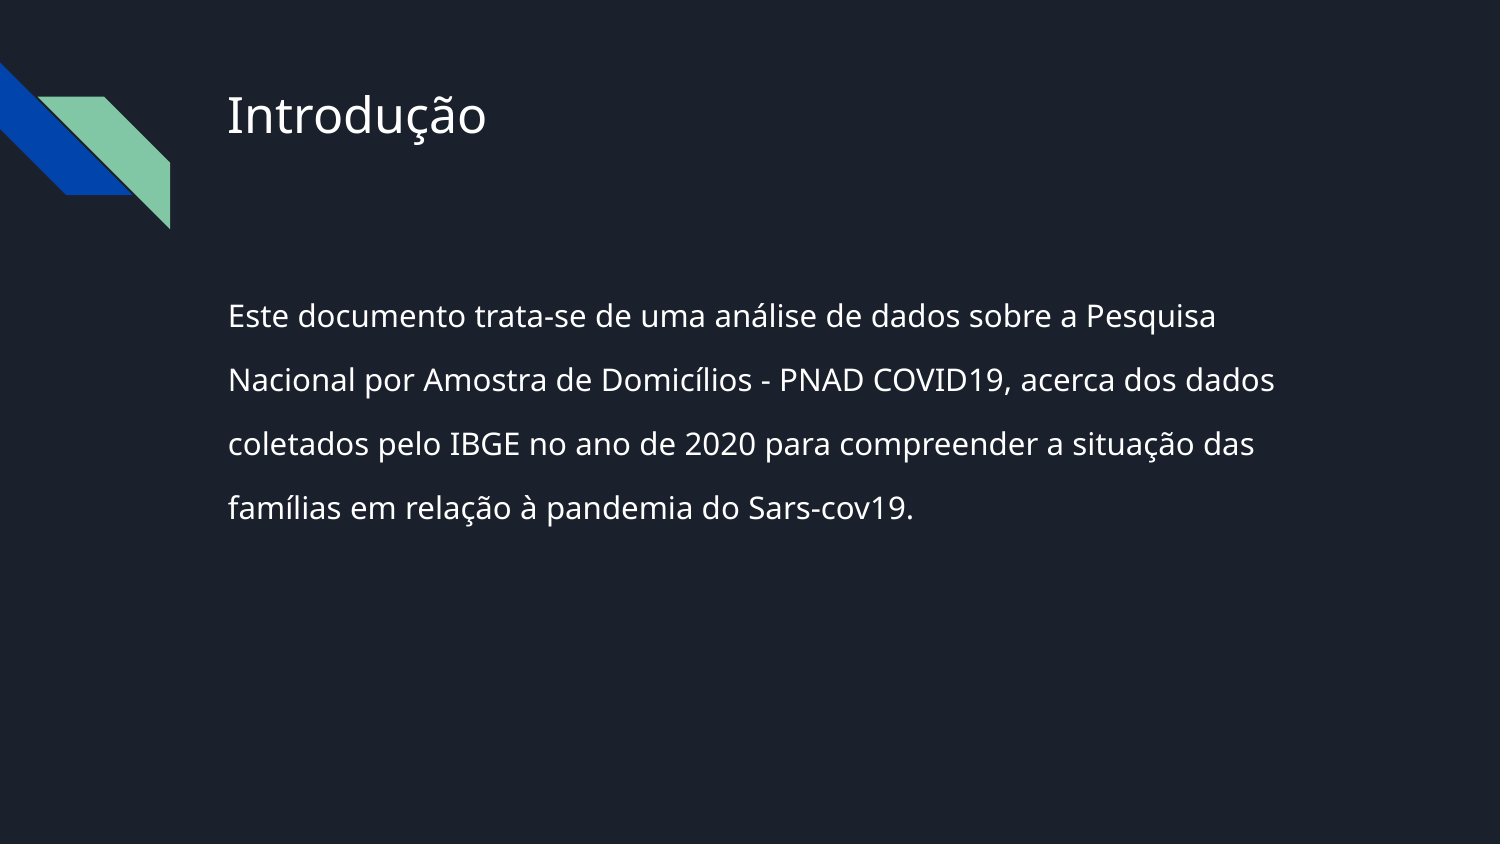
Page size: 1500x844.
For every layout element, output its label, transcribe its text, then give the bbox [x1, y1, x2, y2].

list Este documento trata-se de uma análise de dados sobre a Pesquisa Nacional por Amostra de Domicílios - PNAD COVID19, acerca dos dados coletados pelo IBGE no ano de 2020 para compreender a situação das famílias em relação à pandemia do Sars-cov19. [212, 257, 1368, 735]
title Introdução [212, 64, 1368, 215]
